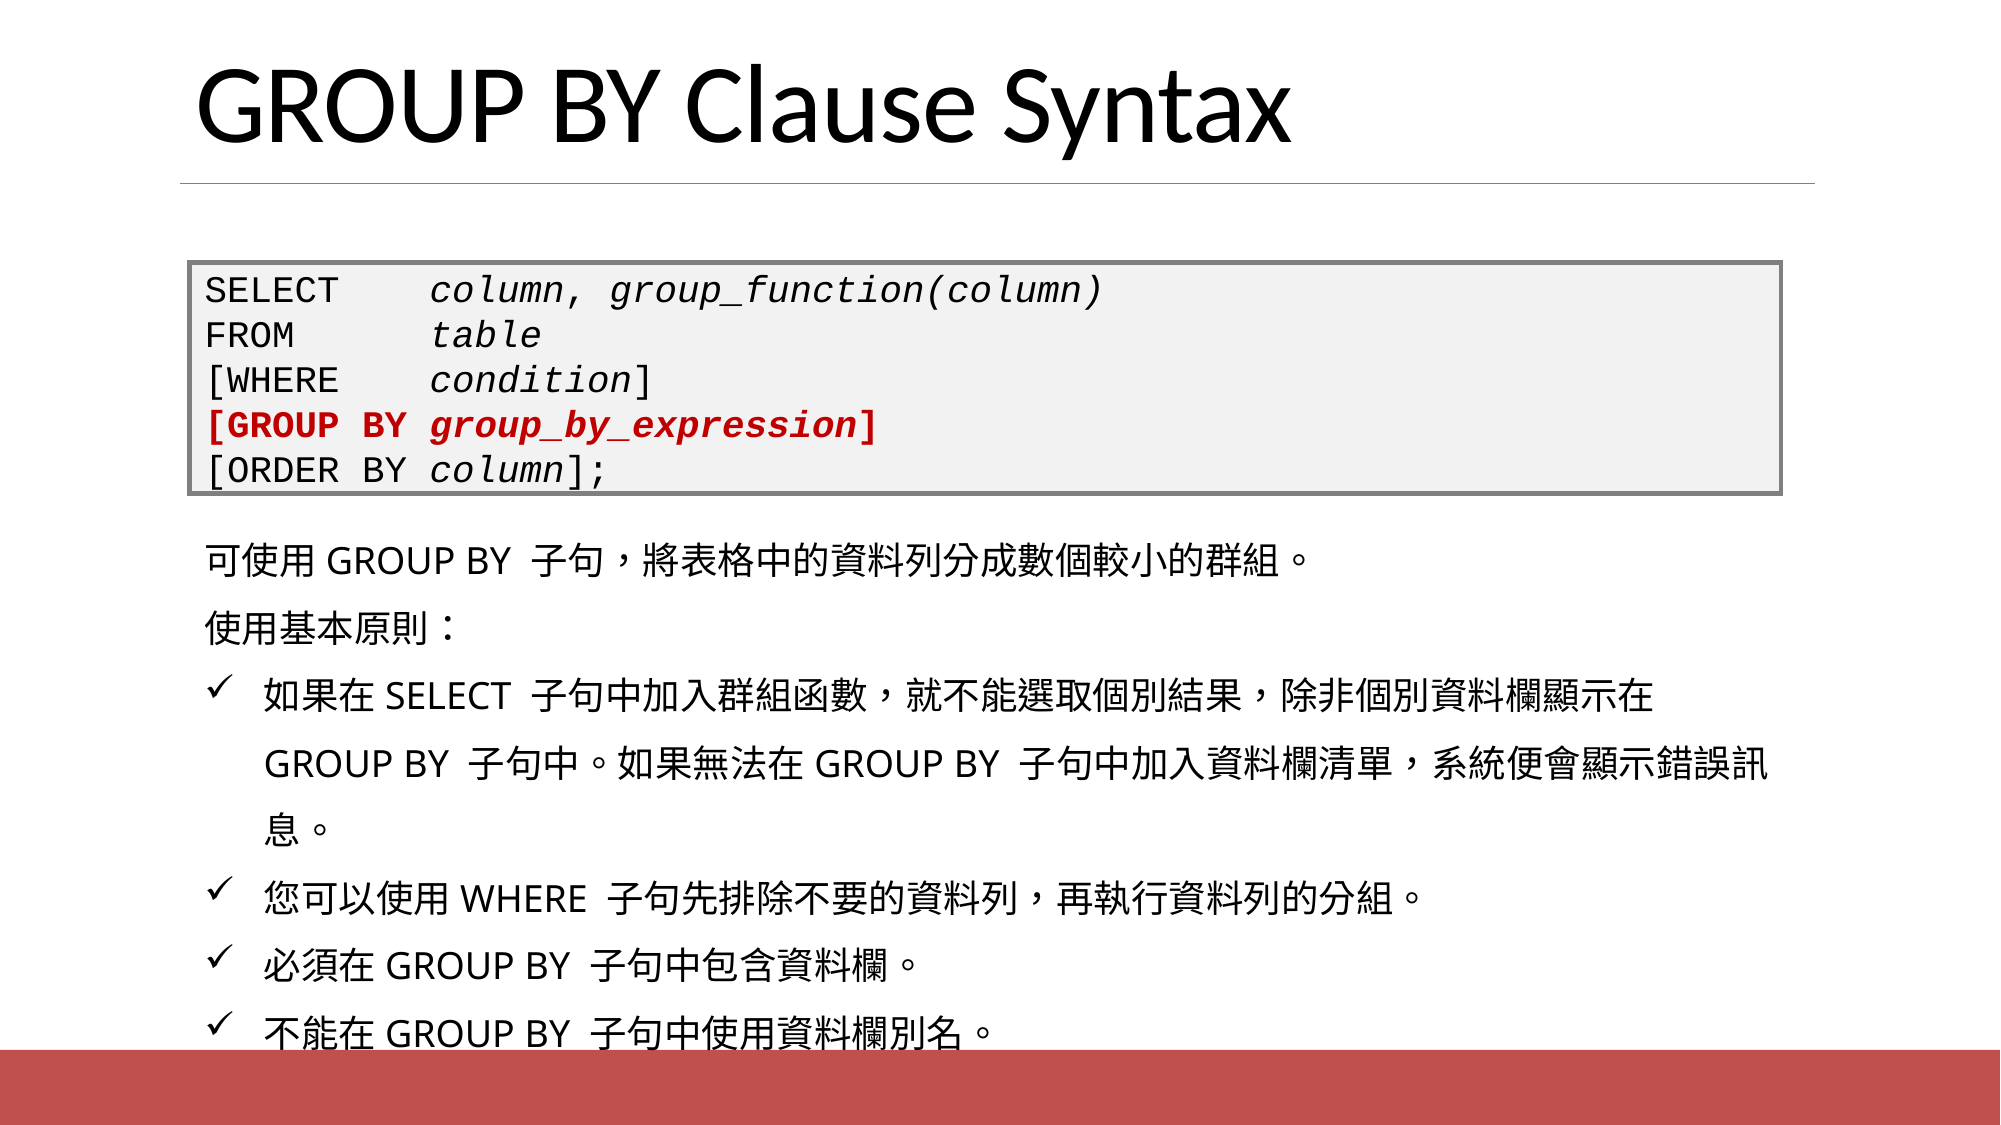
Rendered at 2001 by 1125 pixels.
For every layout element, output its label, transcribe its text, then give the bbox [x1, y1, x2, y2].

text_box SELECT column, group_function(column) FROM table [WHERE condition] [GROUP BY group_by_expression] [ORDER BY column]; [189, 262, 1782, 462]
text_box 可使用GROUP BY 子句，將表格中的資料列分成數個較小的群組。 使用基本原則： 如果在SELECT 子句中加入群組函數，就不能選取個別結果，除非個別資料欄顯示在GROUP BY 子句中。如果無法在GROUP BY 子句中加入資料欄清單，系統便會顯示錯誤訊息。 您可以使用WHERE 子句先排除不要的資料列，再執行資料列的分組。 必須在GROUP BY 子句中包含資料欄。 不能在GROUP BY 子句中使用資料欄別名。 [189, 462, 1791, 1062]
title GROUP BY Clause Syntax [180, 0, 1830, 174]
